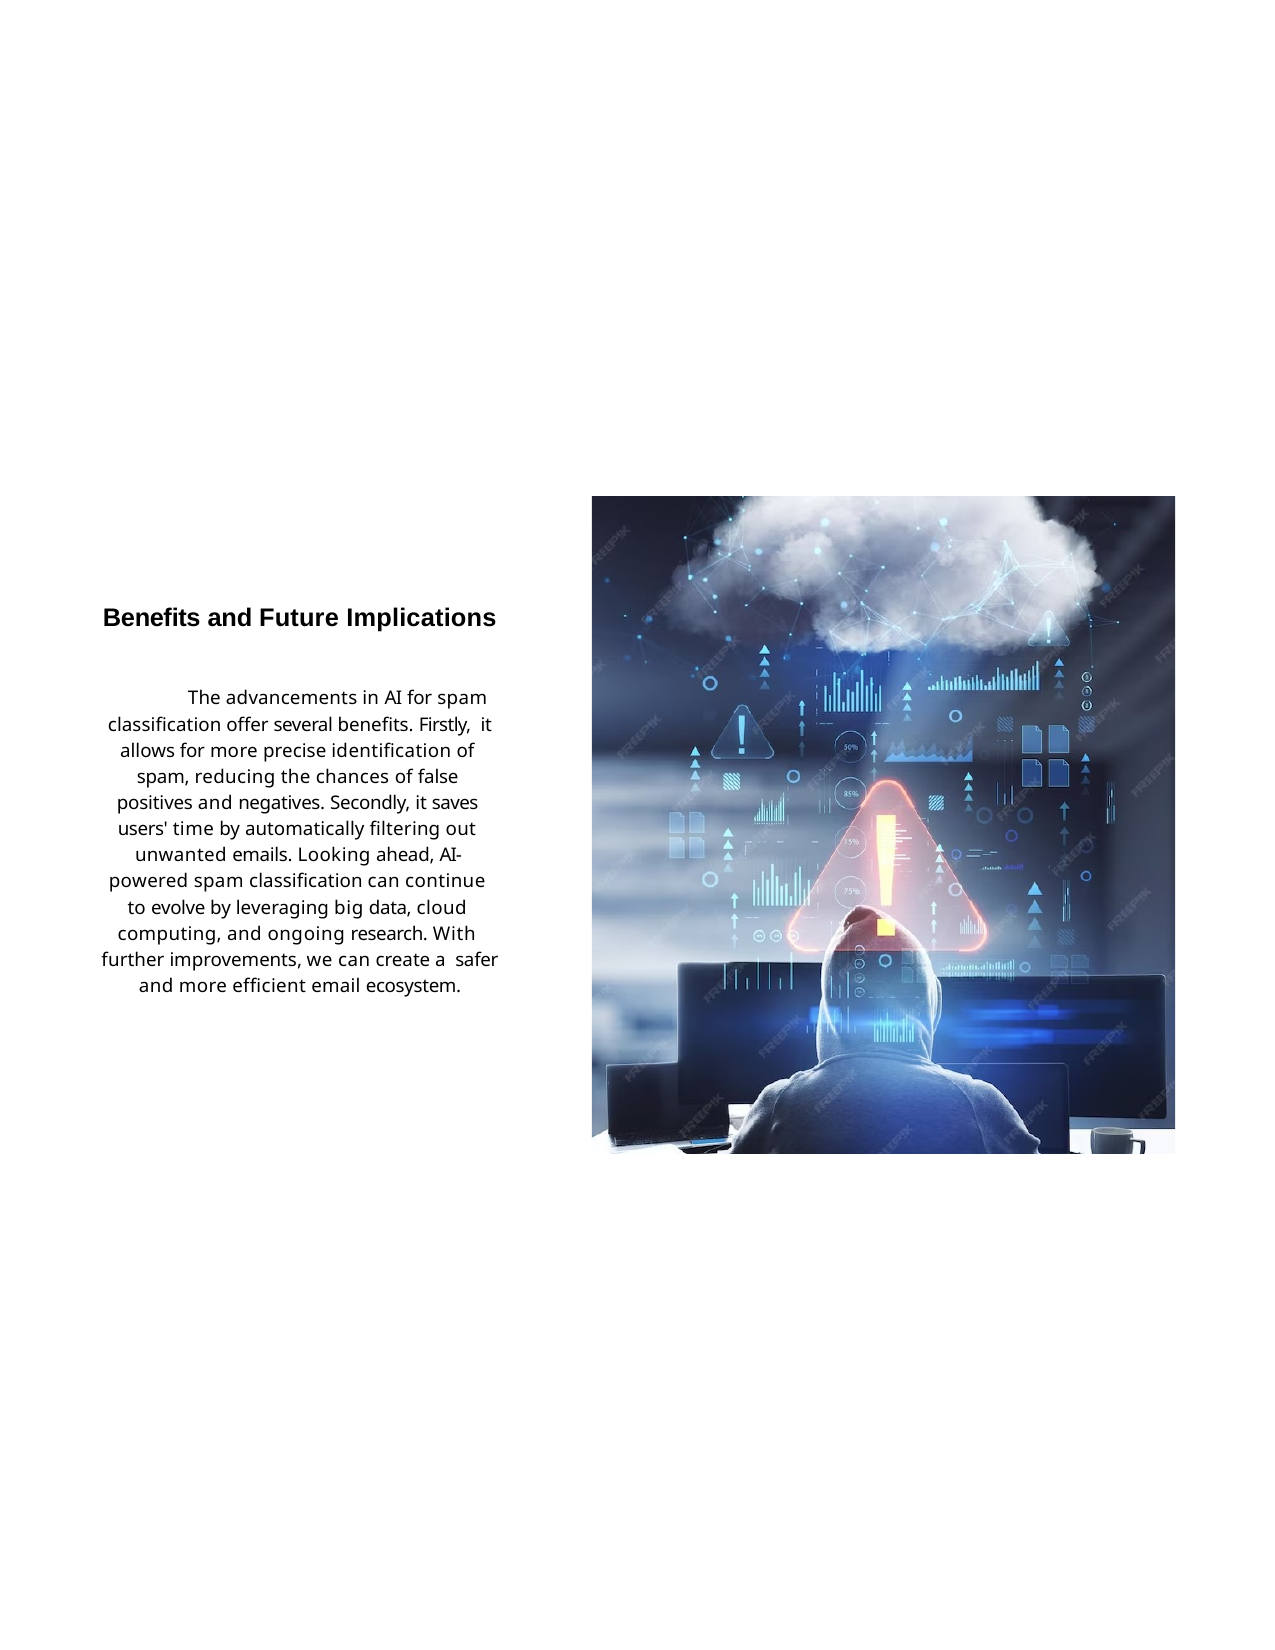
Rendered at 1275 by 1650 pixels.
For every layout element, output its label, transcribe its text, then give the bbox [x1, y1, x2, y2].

text_box [591, 496, 1176, 1154]
text_box Beneﬁts and Future Implications The advancements in AI for spam classiﬁcation offer several beneﬁts. Firstly, it allows for more precise identiﬁcation of spam, reducing the chances of false positives and negatives. Secondly, it saves users' time by automatically ﬁltering out unwanted emails. Looking ahead, AI- powered spam classiﬁcation can continue to evolve by leveraging big data, cloud computing, and ongoing research. With further improvements, we can create a safer and more efﬁcient email ecosystem. [99, 597, 500, 997]
